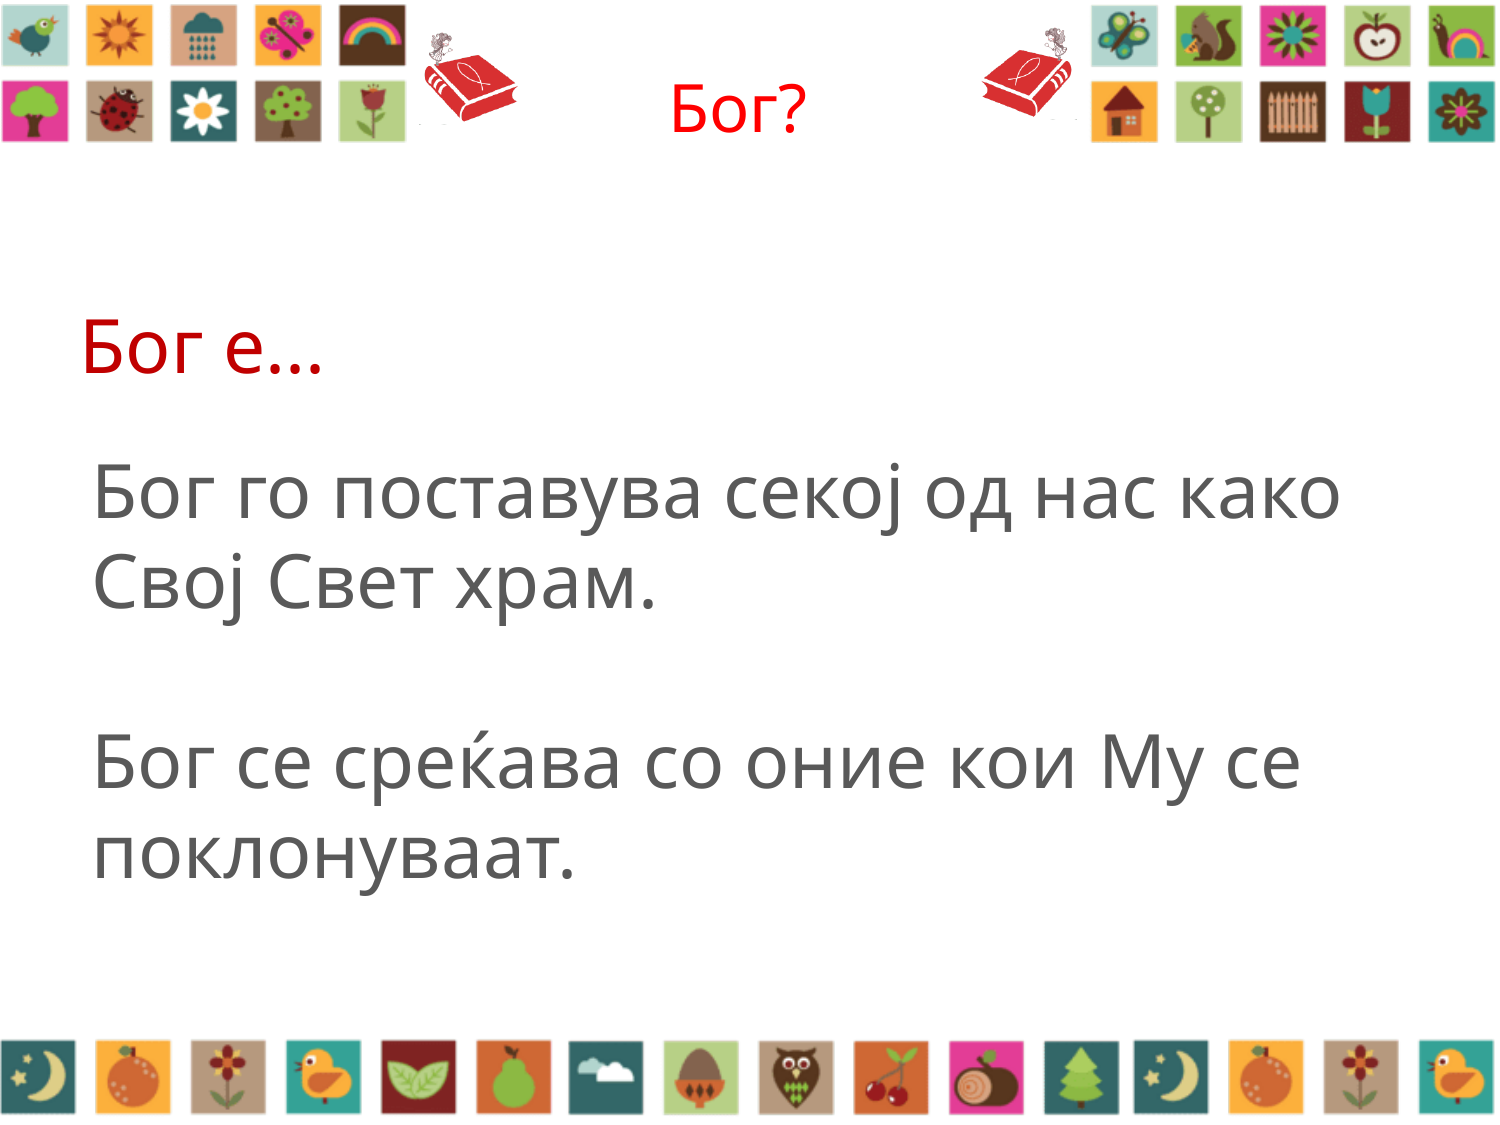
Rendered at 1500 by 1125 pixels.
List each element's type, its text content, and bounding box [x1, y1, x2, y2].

picture [950, 3, 1500, 150]
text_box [0, 1028, 1500, 1118]
text_box Бог? [423, 58, 1071, 154]
text_box Бог е... [64, 290, 1412, 396]
text_box Бог го поставува секој од нас како Свој Свет храм. Бог се среќава со оние кои Му се поклонуваат. [76, 436, 1424, 902]
picture [0, 3, 550, 150]
